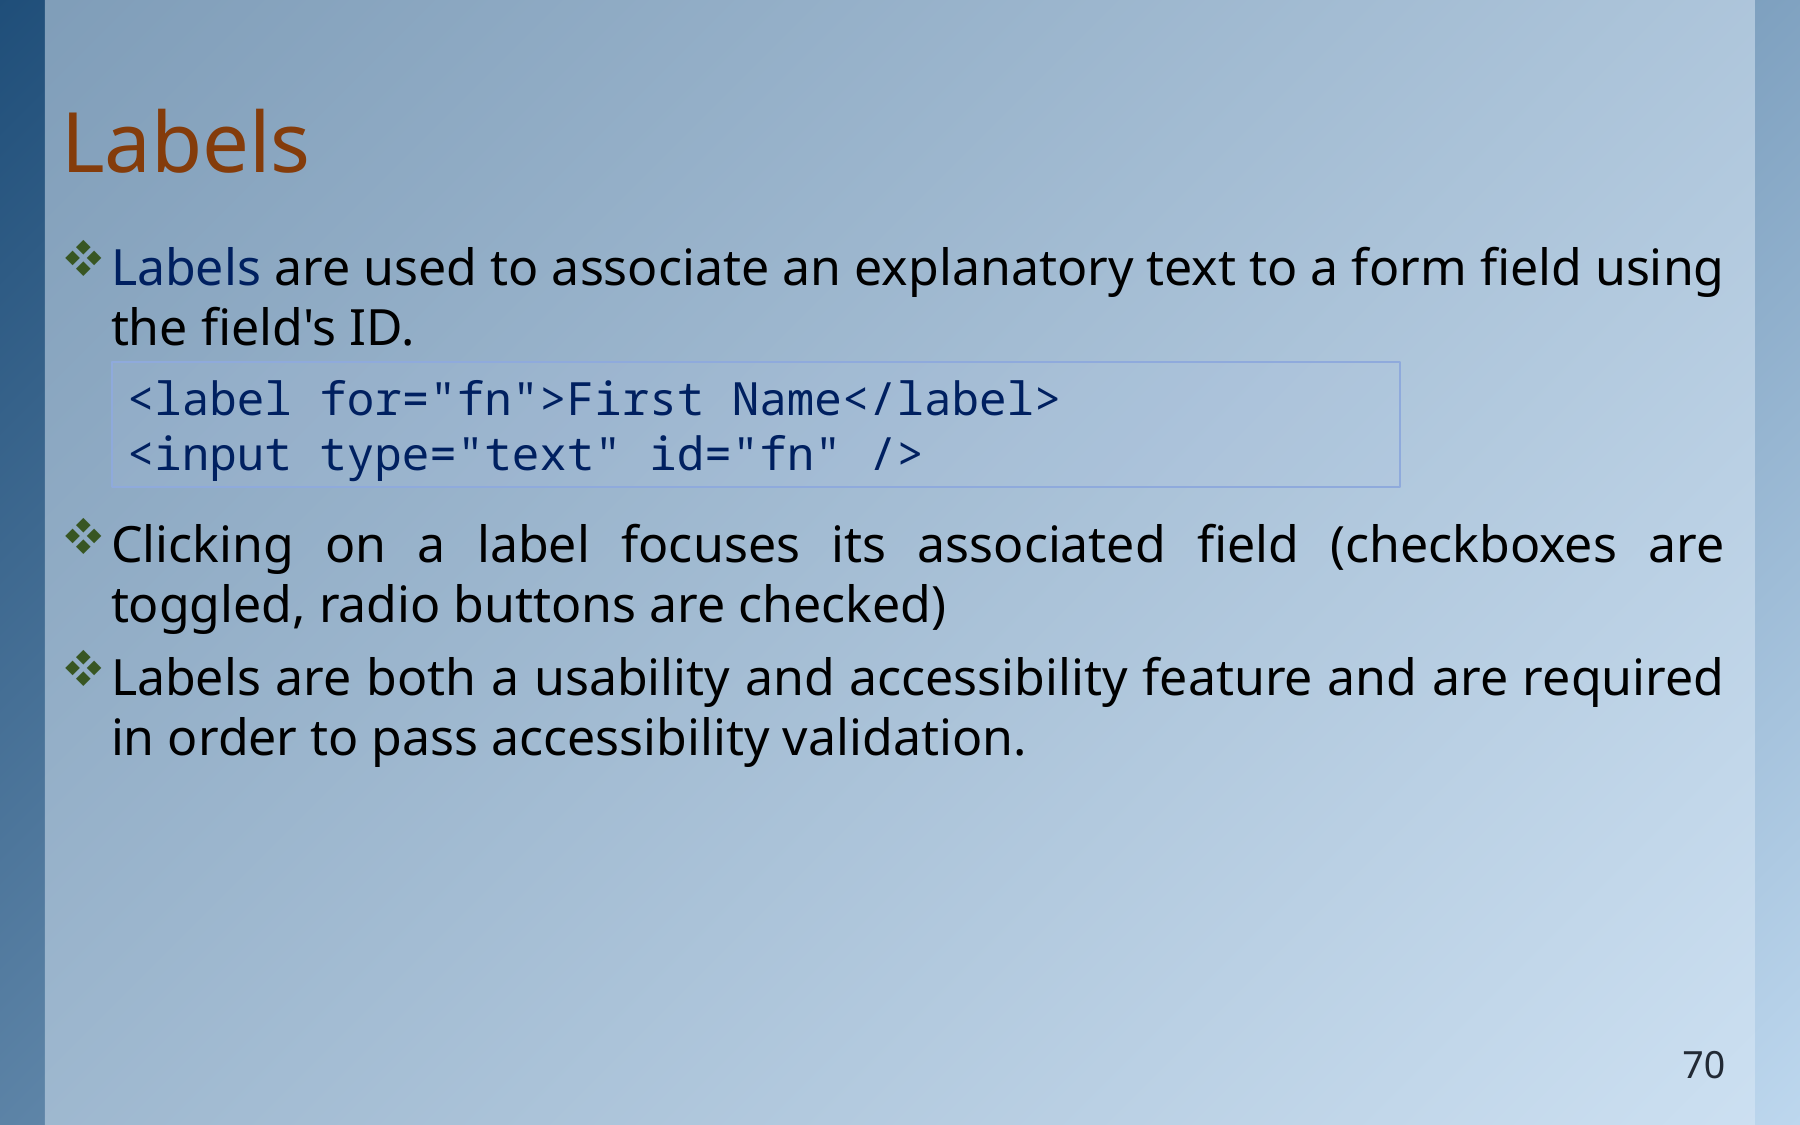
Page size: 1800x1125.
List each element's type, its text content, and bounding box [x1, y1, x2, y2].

list Labels are used to associate an explanatory text to a form field using the field's ID. Clicking on a label focuses its associated field (checkboxes are toggled, radio buttons are checked) Labels are both a usability and accessibility feature and are required in order to pass accessibility validation. [40, 224, 1746, 1025]
slide_number 70 [1581, 1050, 1746, 1103]
title Labels [40, 12, 1746, 200]
text_box <label for="fn">First Name</label> <input type="text" id="fn" /> [112, 362, 1400, 488]
